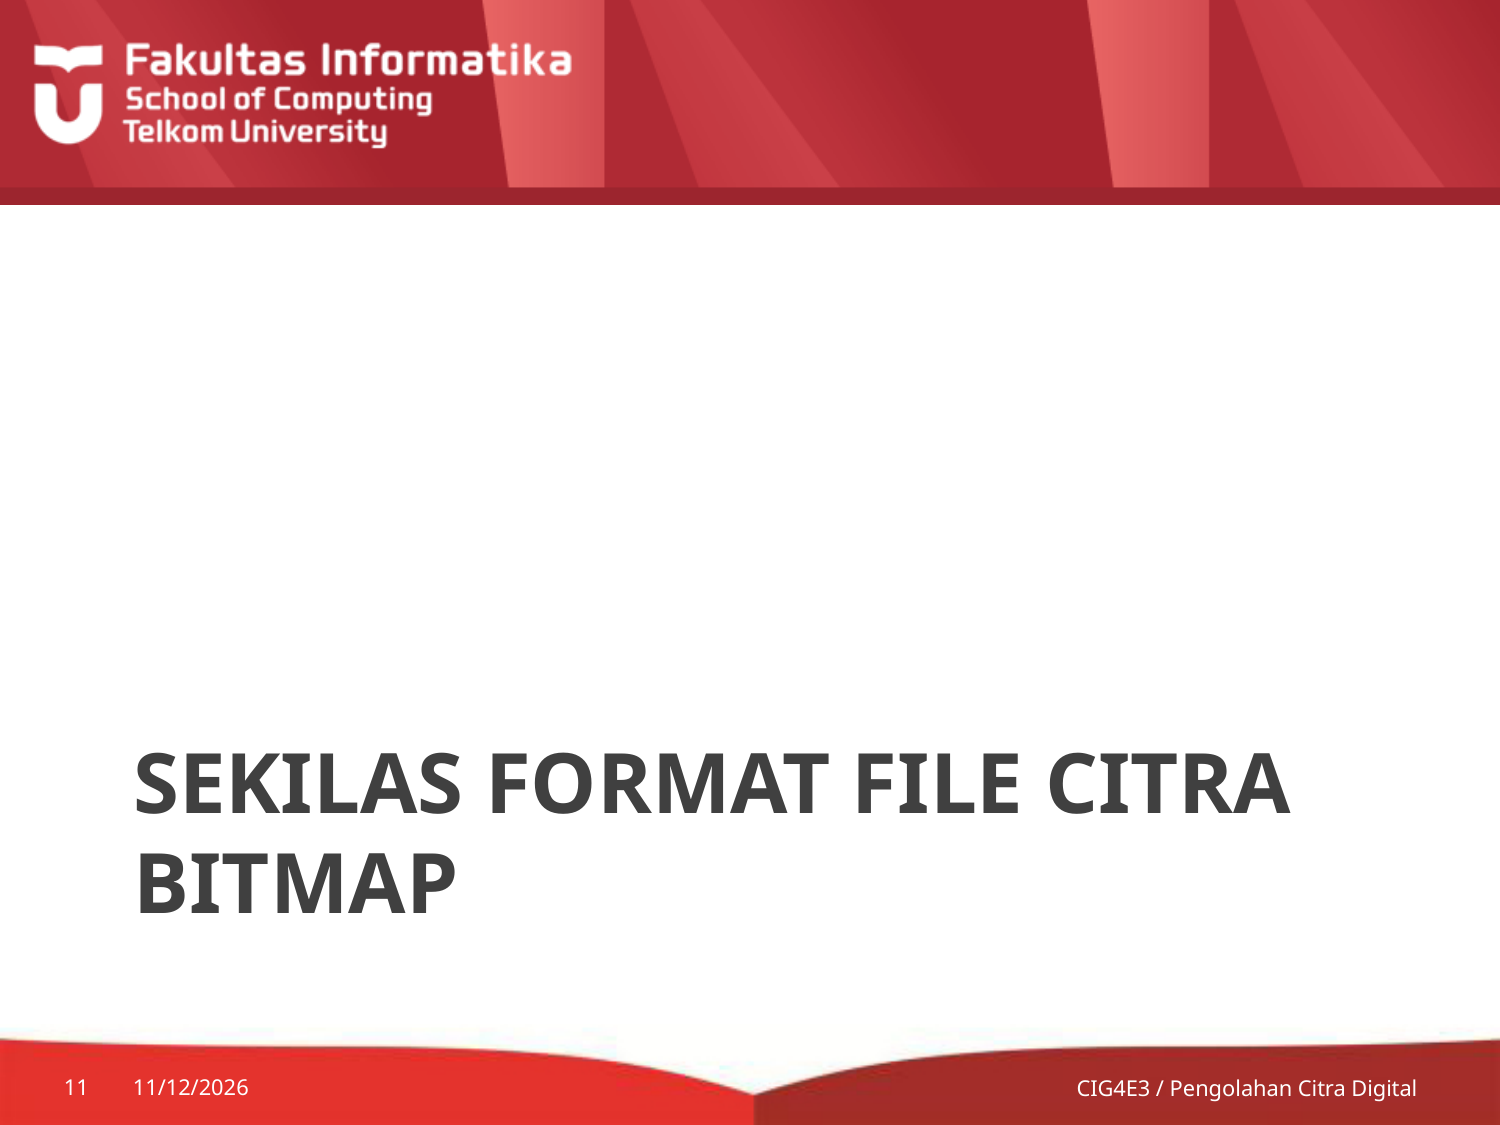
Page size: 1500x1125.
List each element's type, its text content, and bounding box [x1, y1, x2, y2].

title Sekilas Format File Citra Bitmap [118, 722, 1394, 947]
picture [0, 1024, 1500, 1125]
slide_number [132, 1058, 403, 1119]
slide_number 11 [63, 1058, 123, 1119]
picture [0, 0, 1500, 205]
